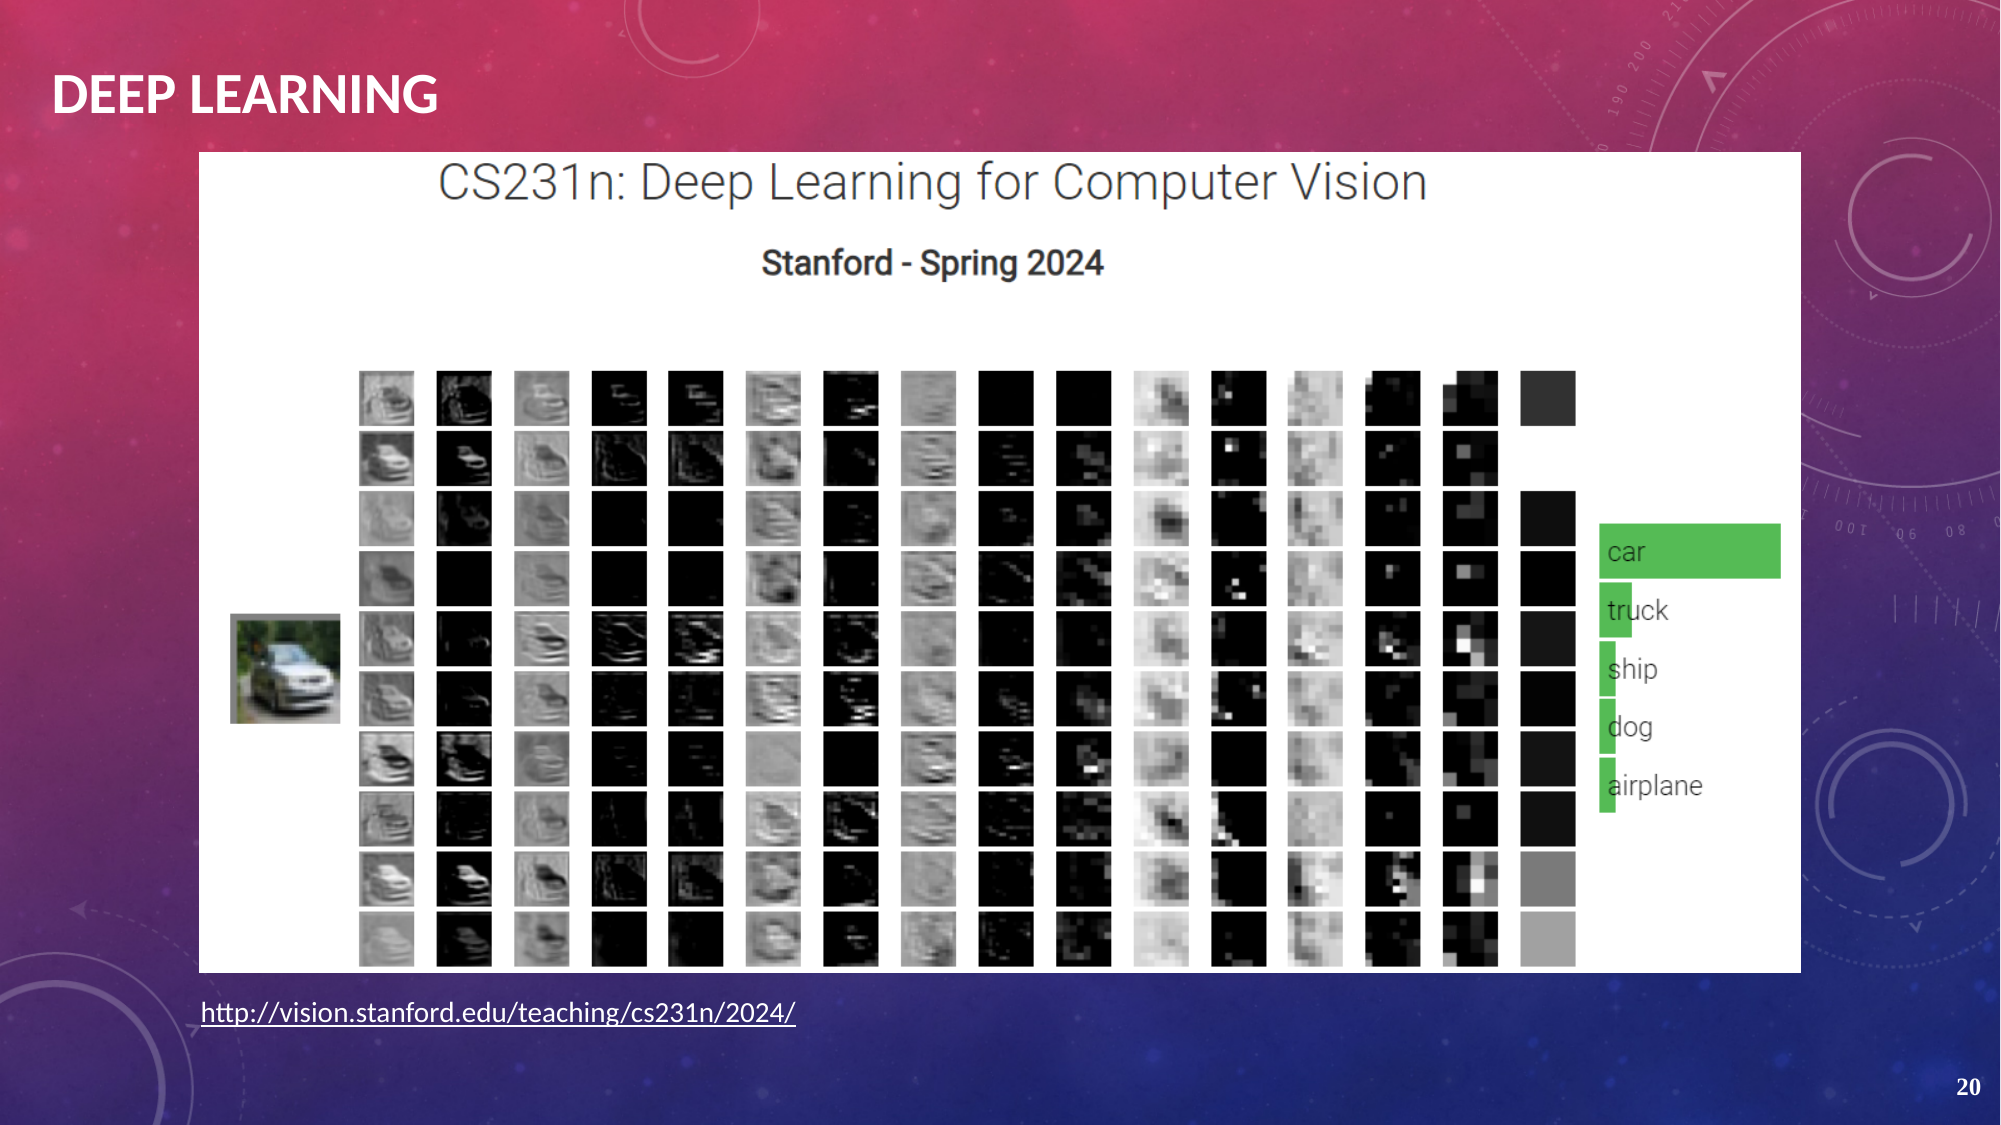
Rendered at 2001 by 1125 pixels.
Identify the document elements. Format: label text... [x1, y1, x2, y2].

footer 20 [712, 1054, 1997, 1117]
title Deep Learning [36, 35, 1699, 144]
text_box http://vision.stanford.edu/teaching/cs231n/2024/ [185, 986, 1186, 1037]
picture [0, 0, 2001, 1125]
